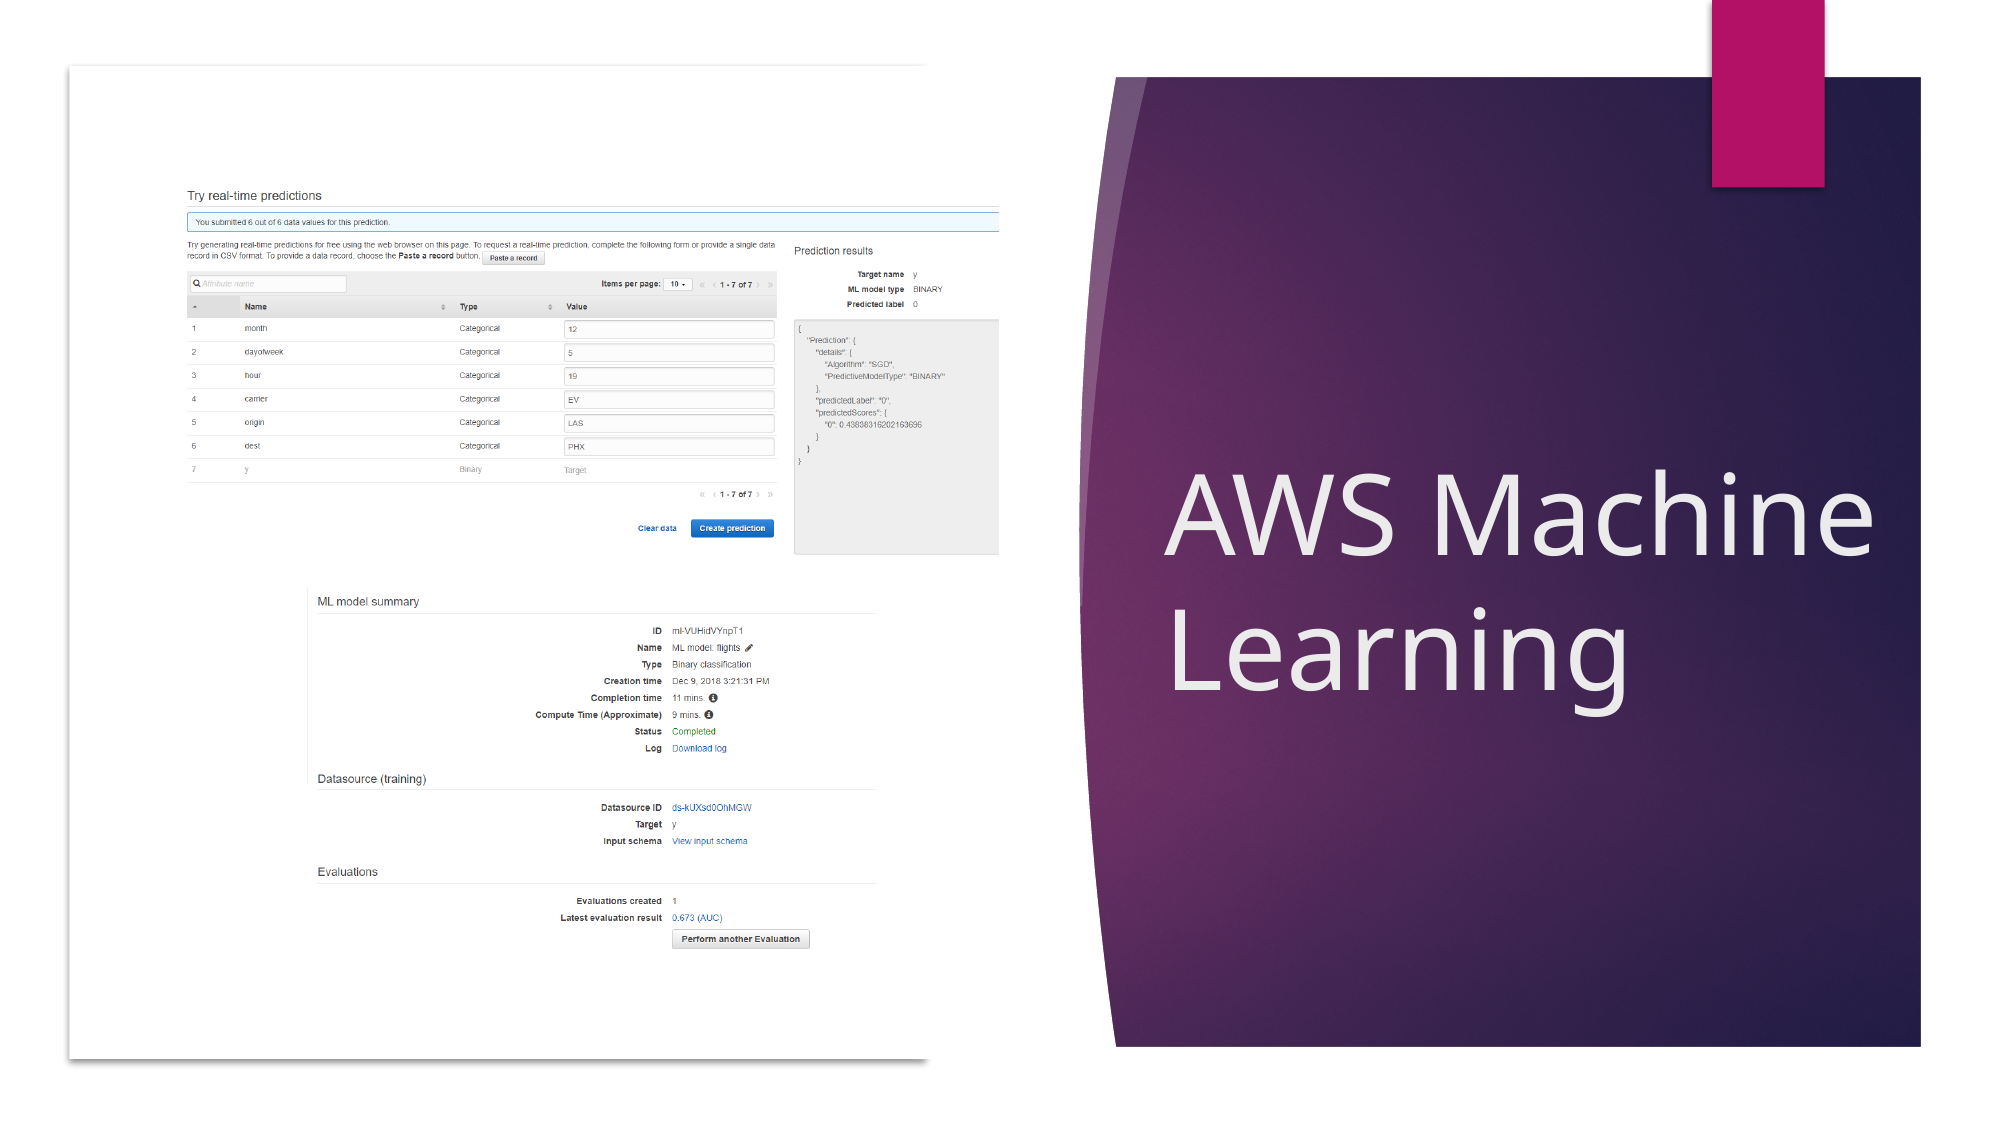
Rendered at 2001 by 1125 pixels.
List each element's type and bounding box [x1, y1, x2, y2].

picture [182, 187, 1000, 560]
text_box [69, 64, 1128, 1060]
list [305, 586, 876, 958]
text_box [0, 0, 2000, 1125]
